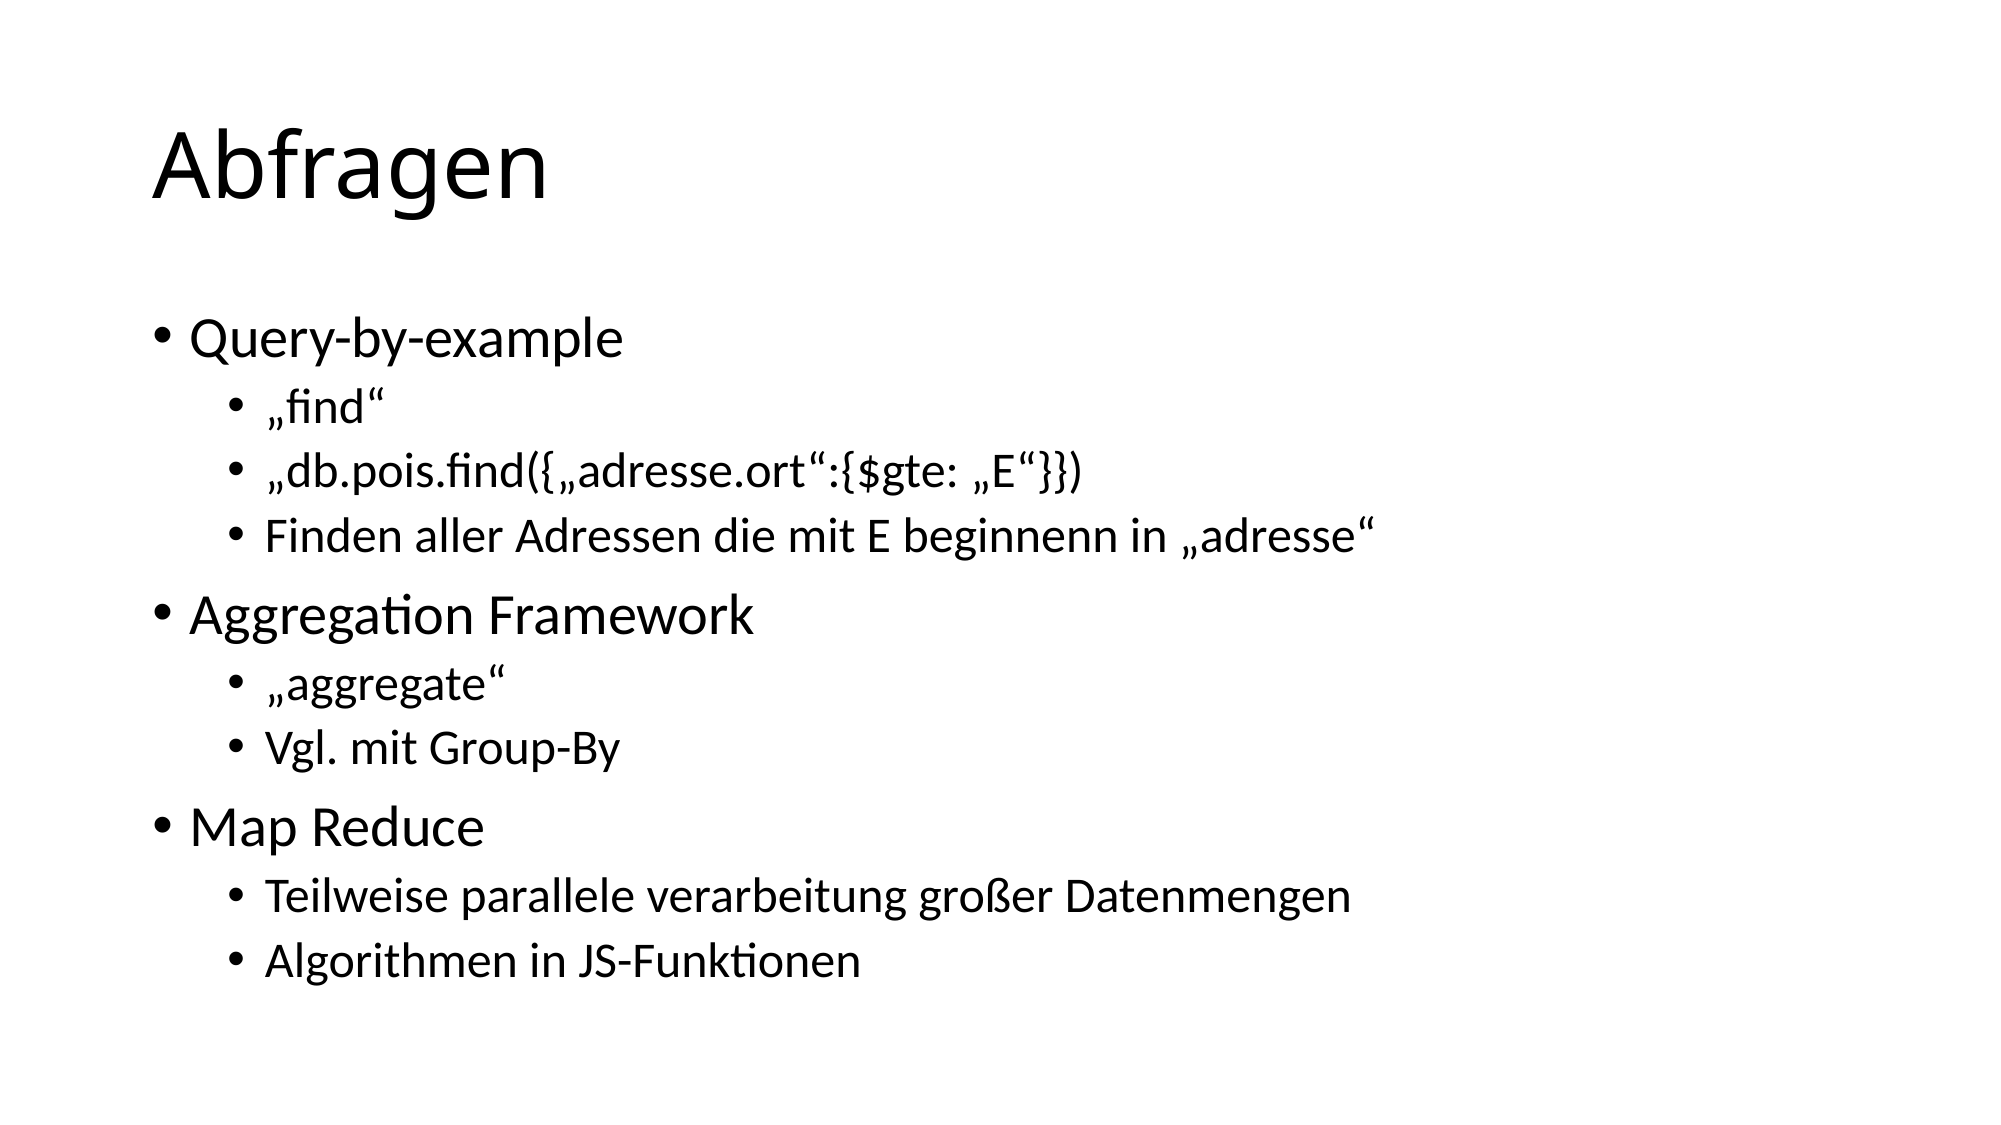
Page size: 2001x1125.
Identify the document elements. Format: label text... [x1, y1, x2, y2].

title Abfragen [137, 59, 1863, 278]
list Query-by-example „find“ „db.pois.find({„adresse.ort“:{$gte: „E“}}) Finden aller Adressen die mit E beginnenn in „adresse“ Aggregation Framework „aggregate“ Vgl. mit Group-By Map Reduce Teilweise parallele verarbeitung großer Datenmengen Algorithmen in JS-Funktionen [137, 299, 1863, 1014]
